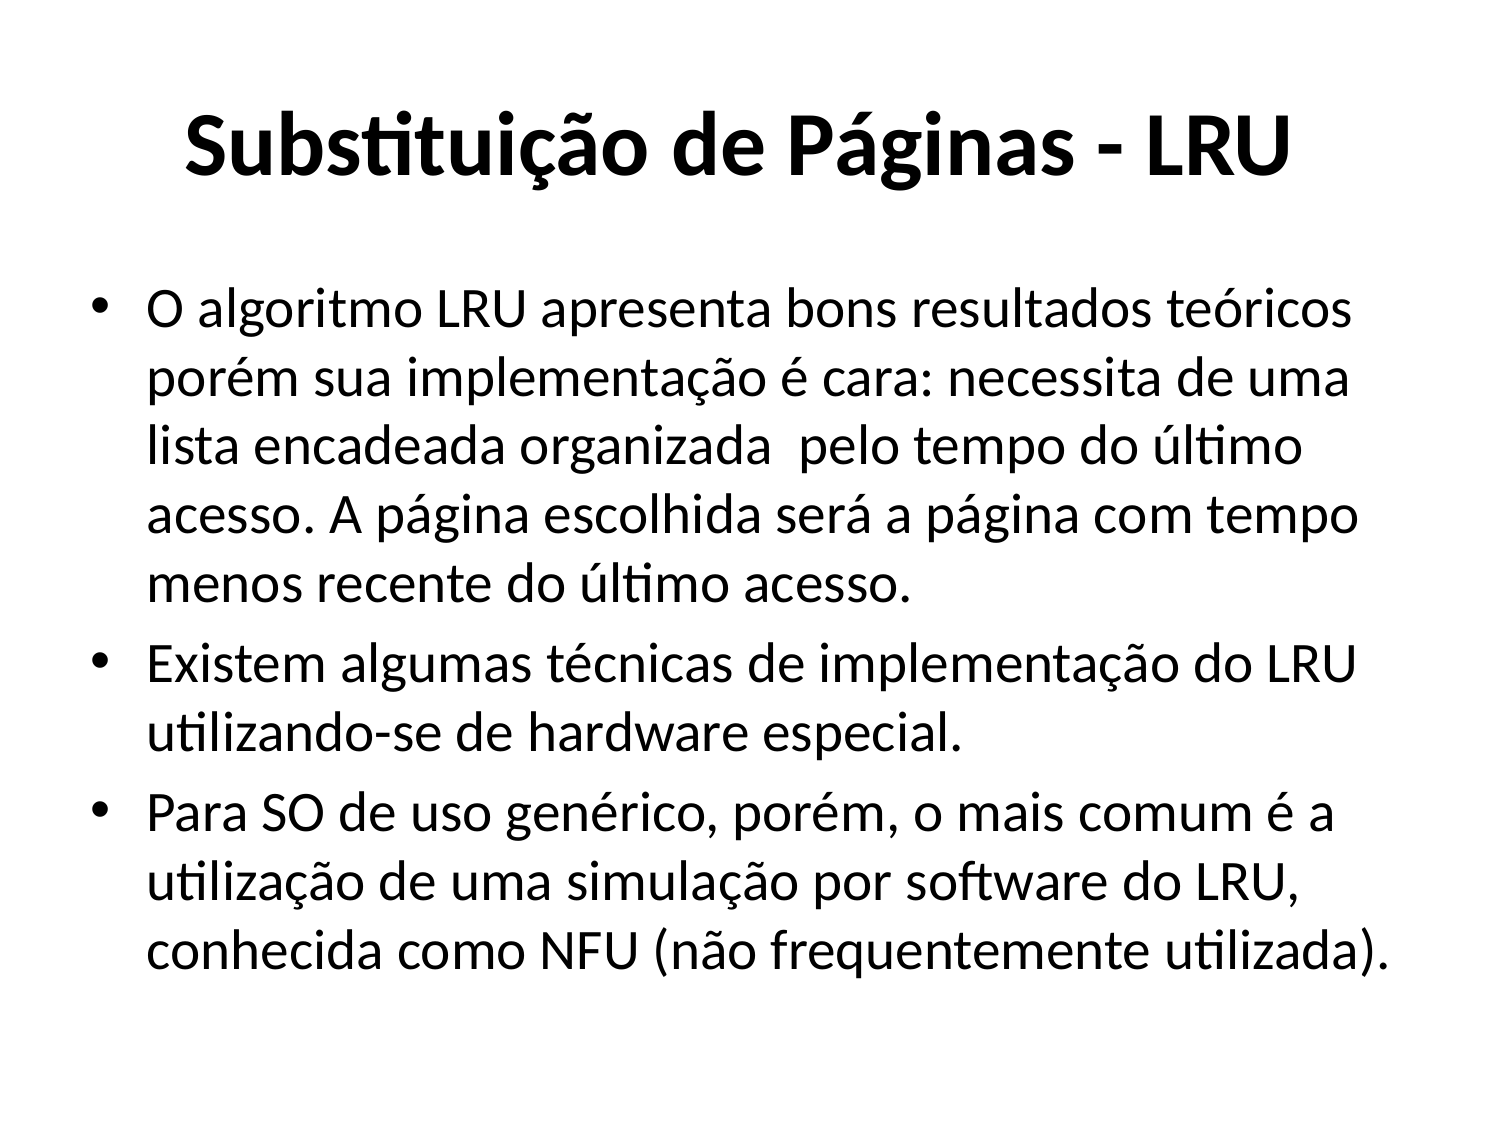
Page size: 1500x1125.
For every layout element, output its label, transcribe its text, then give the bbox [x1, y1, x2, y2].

title Substituição de Páginas - LRU [75, 45, 1425, 233]
list O algoritmo LRU apresenta bons resultados teóricos porém sua implementação é cara: necessita de uma lista encadeada organizada pelo tempo do último acesso. A página escolhida será a página com tempo menos recente do último acesso. Existem algumas técnicas de implementação do LRU utilizando-se de hardware especial. Para SO de uso genérico, porém, o mais comum é a utilização de uma simulação por software do LRU, conhecida como NFU (não frequentemente utilizada). [75, 262, 1425, 1005]
